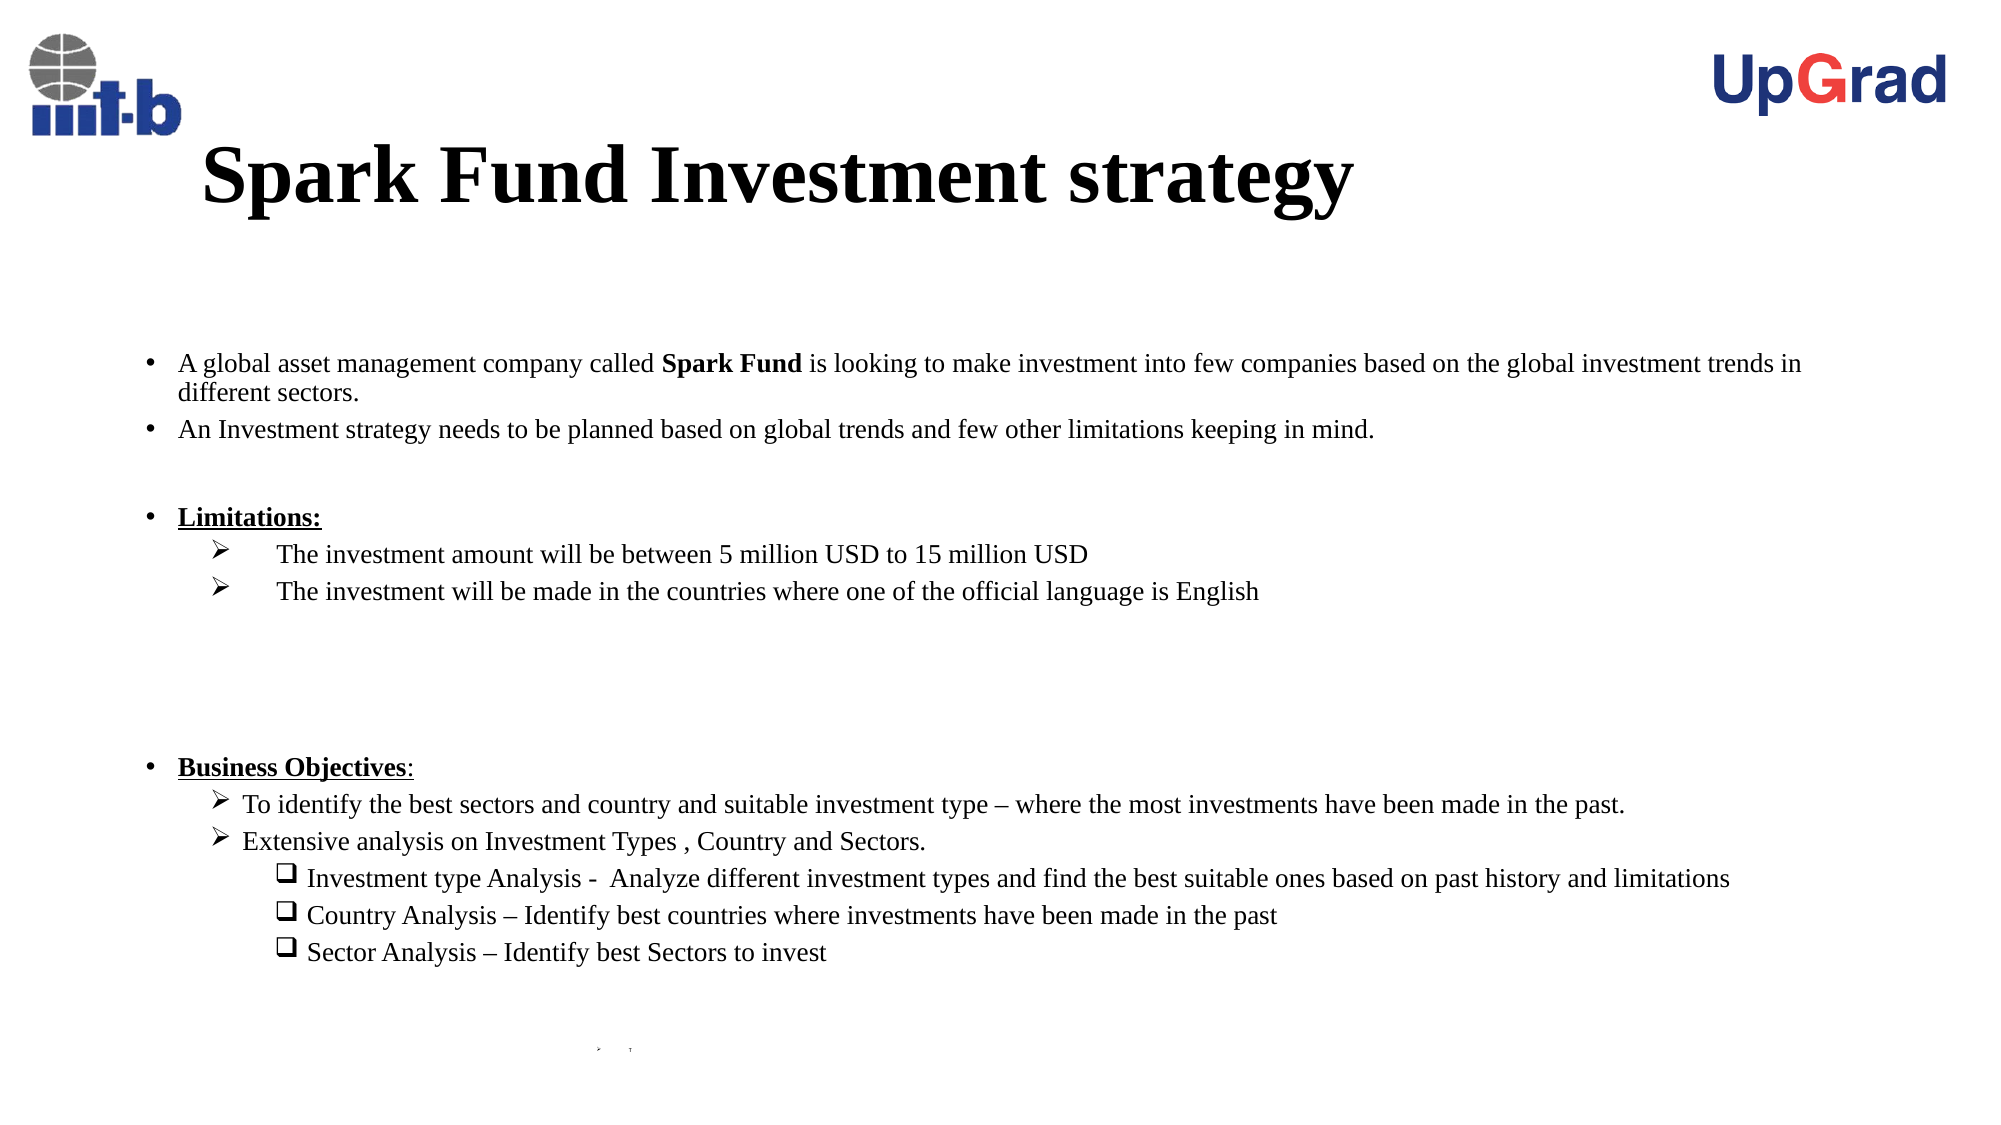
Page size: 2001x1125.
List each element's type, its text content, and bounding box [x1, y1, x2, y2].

picture [1714, 53, 1952, 116]
picture [0, 29, 208, 163]
title Spark Fund Investment strategy [186, 104, 1715, 246]
list A global asset management company called Spark Fund is looking to make investment into few companies based on the global investment trends in different sectors. An Investment strategy needs to be planned based on global trends and few other limitations keeping in mind. Limitations: The investment amount will be between 5 million USD to 15 million USD The investment will be made in the countries where one of the official language is English Business Objectives: To identify the best sectors and country and suitable investment type – where the most investments have been made in the past. Extensive analysis on Investment Types , Country and Sectors. Investment type Analysis - Analyze different investment types and find the best suitable ones based on past history and limitations Country Analysis – Identify best countries where investments have been made in the past Sector Analysis – Identify best Sectors to invest T [66, 245, 1899, 1069]
